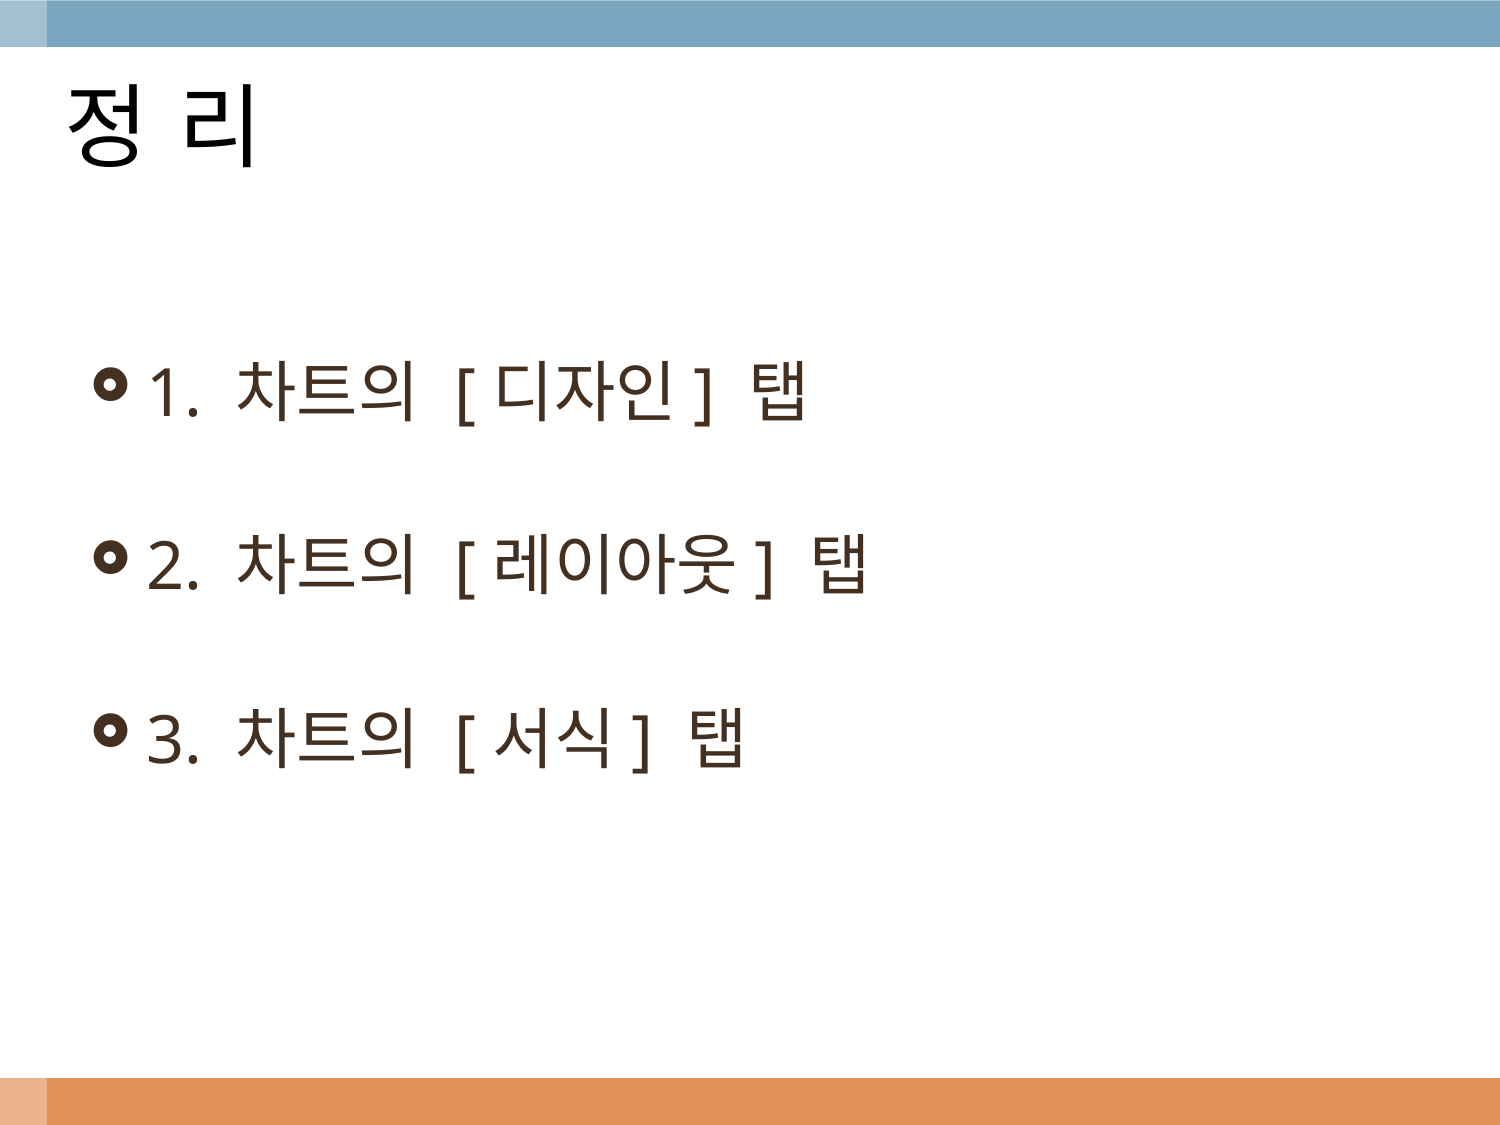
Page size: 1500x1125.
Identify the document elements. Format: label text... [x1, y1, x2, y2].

list 1. 차트의 [디자인] 탭 2. 차트의 [레이아웃] 탭 3. 차트의 [서식] 탭 [75, 262, 1425, 1005]
title 정 리 [49, 46, 1454, 202]
